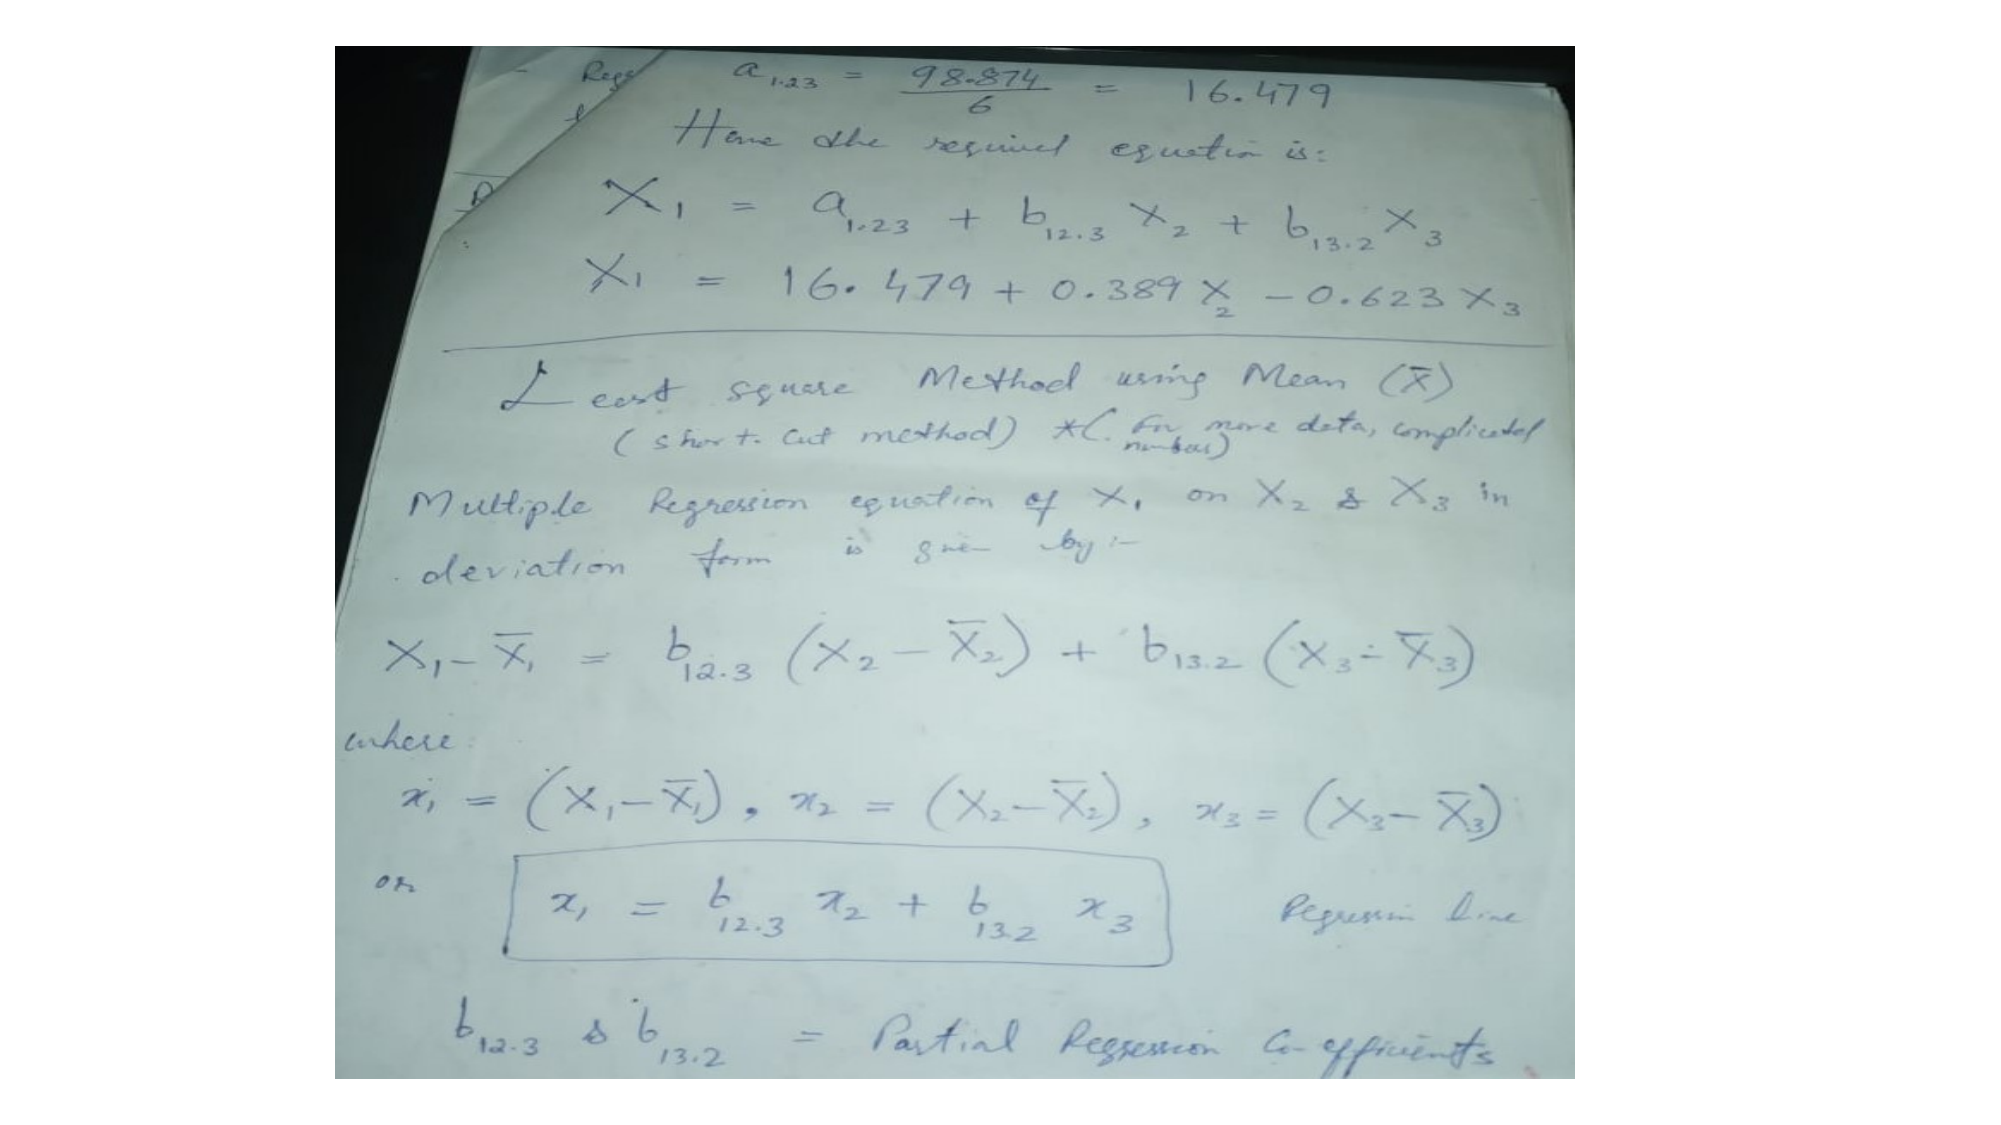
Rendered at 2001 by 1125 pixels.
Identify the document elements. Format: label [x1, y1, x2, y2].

list [335, 46, 1575, 1079]
